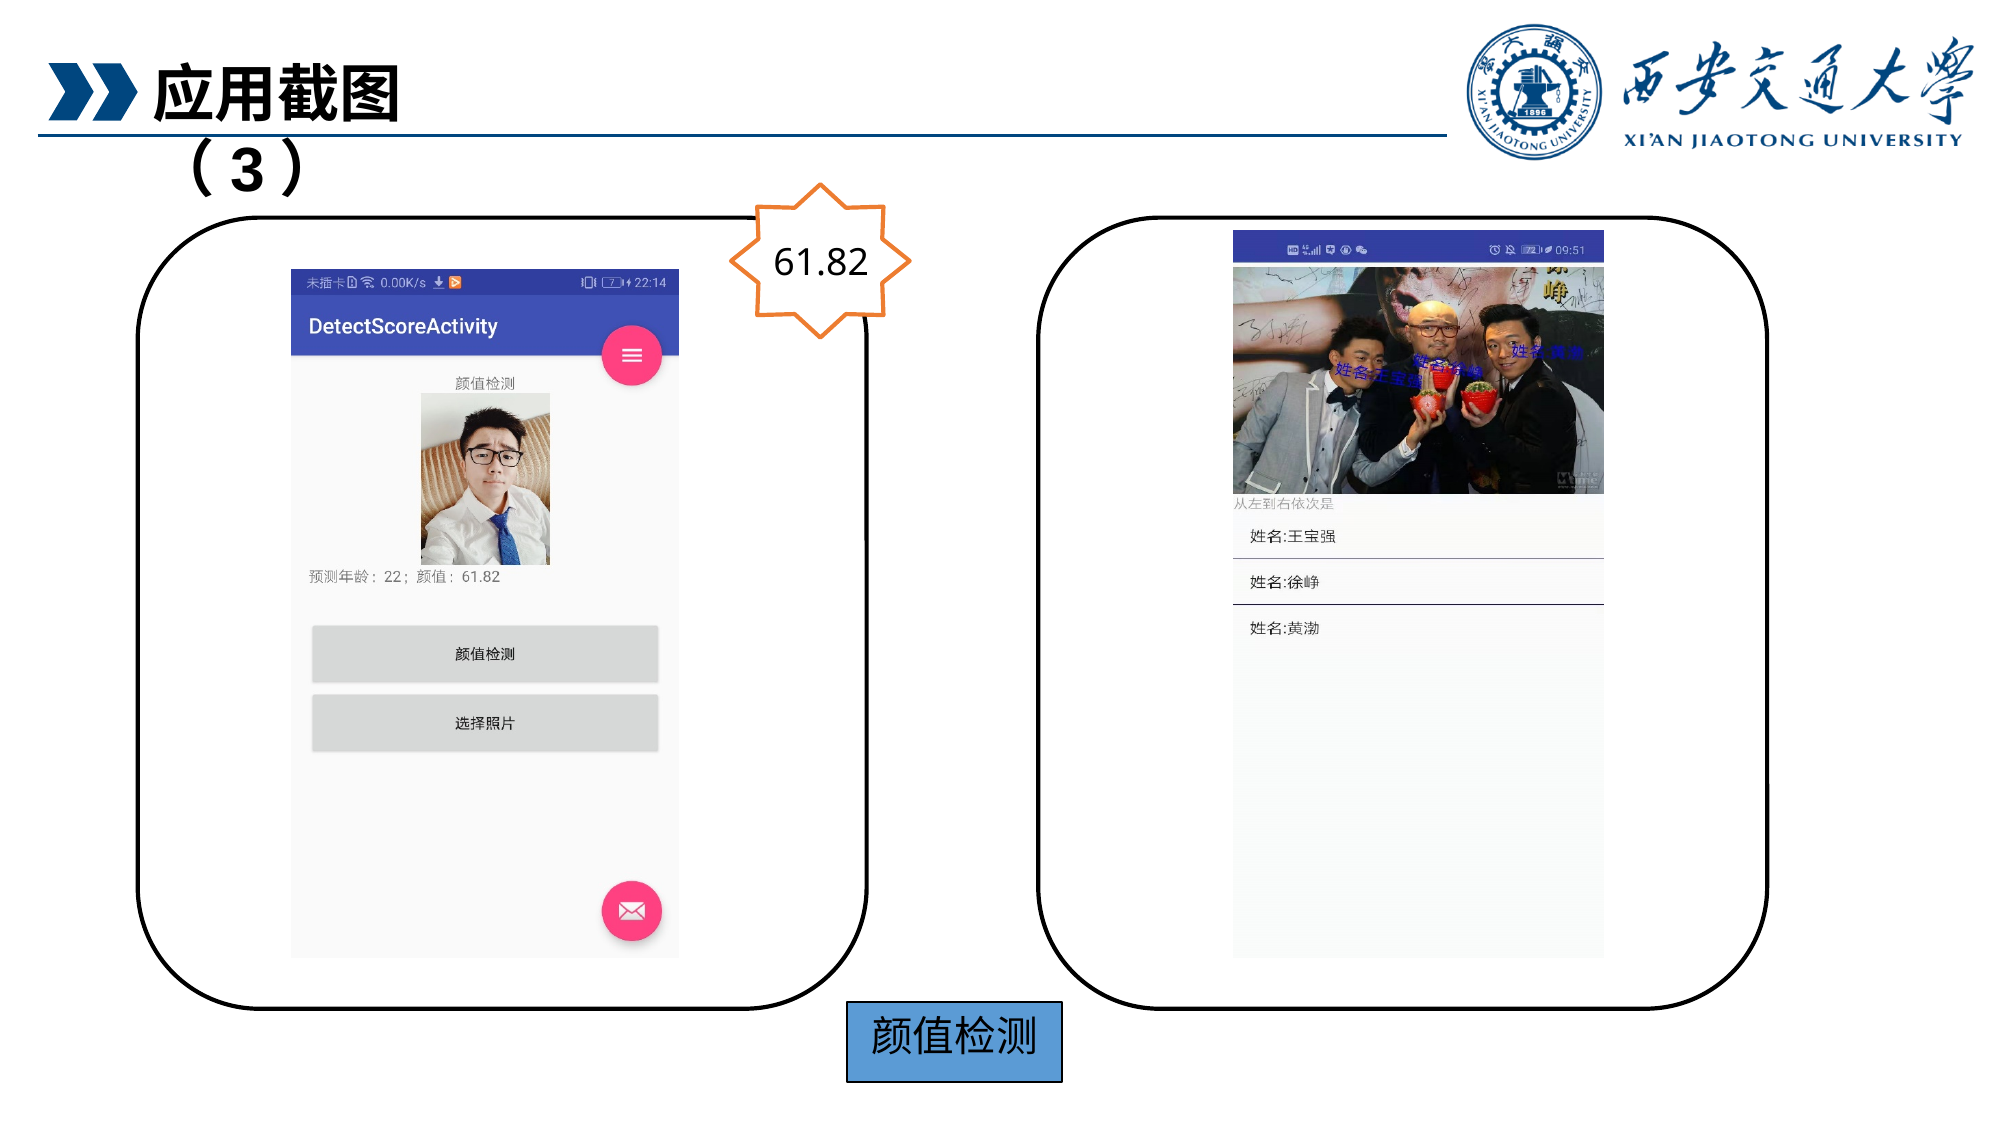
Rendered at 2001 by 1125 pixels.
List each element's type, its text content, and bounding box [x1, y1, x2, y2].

text_box [1036, 215, 1770, 1011]
text_box [135, 215, 869, 1011]
text_box [92, 63, 137, 121]
picture [291, 268, 679, 958]
text_box [728, 182, 886, 340]
text_box 应用截图（3） [137, 46, 560, 211]
text_box 颜值检测 [847, 1001, 1062, 1083]
text_box 61.82 [758, 230, 910, 291]
picture [1233, 230, 1604, 958]
text_box [48, 63, 94, 121]
picture [1466, 14, 1975, 163]
